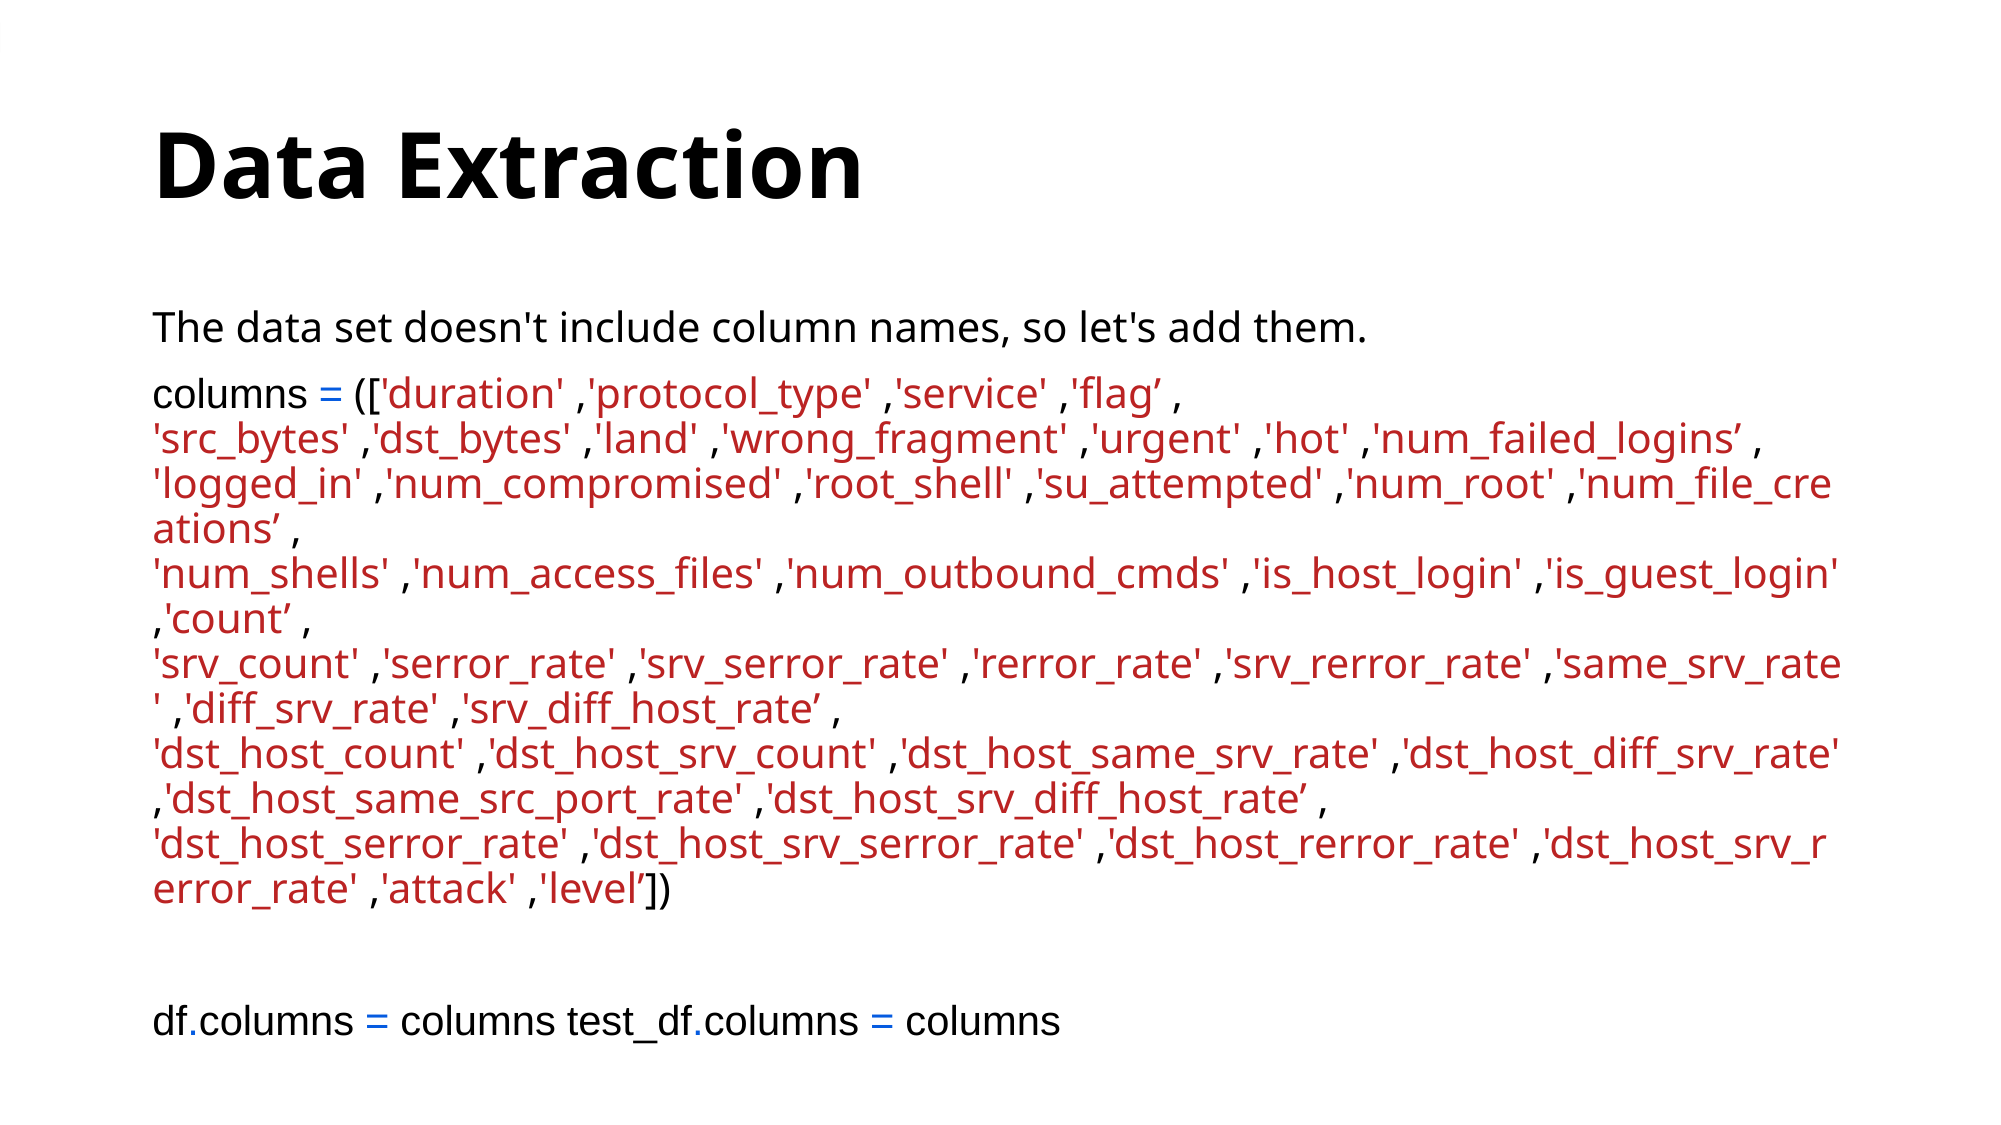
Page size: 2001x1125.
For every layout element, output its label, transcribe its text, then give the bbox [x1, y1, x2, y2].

list The data set doesn't include column names, so let's add them. columns = (['duration' ,'protocol_type' ,'service' ,'flag’ , 'src_bytes' ,'dst_bytes' ,'land' ,'wrong_fragment' ,'urgent' ,'hot' ,'num_failed_logins’ , 'logged_in' ,'num_compromised' ,'root_shell' ,'su_attempted' ,'num_root' ,'num_file_creations’ , 'num_shells' ,'num_access_files' ,'num_outbound_cmds' ,'is_host_login' ,'is_guest_login' ,'count’ , 'srv_count' ,'serror_rate' ,'srv_serror_rate' ,'rerror_rate' ,'srv_rerror_rate' ,'same_srv_rate' ,'diff_srv_rate' ,'srv_diff_host_rate’ , 'dst_host_count' ,'dst_host_srv_count' ,'dst_host_same_srv_rate' ,'dst_host_diff_srv_rate' ,'dst_host_same_src_port_rate' ,'dst_host_srv_diff_host_rate’ , 'dst_host_serror_rate' ,'dst_host_srv_serror_rate' ,'dst_host_rerror_rate' ,'dst_host_srv_rerror_rate' ,'attack' ,'level’]) df.columns = columns test_df.columns = columns [137, 299, 1863, 1014]
title Data Extraction [137, 59, 1863, 278]
